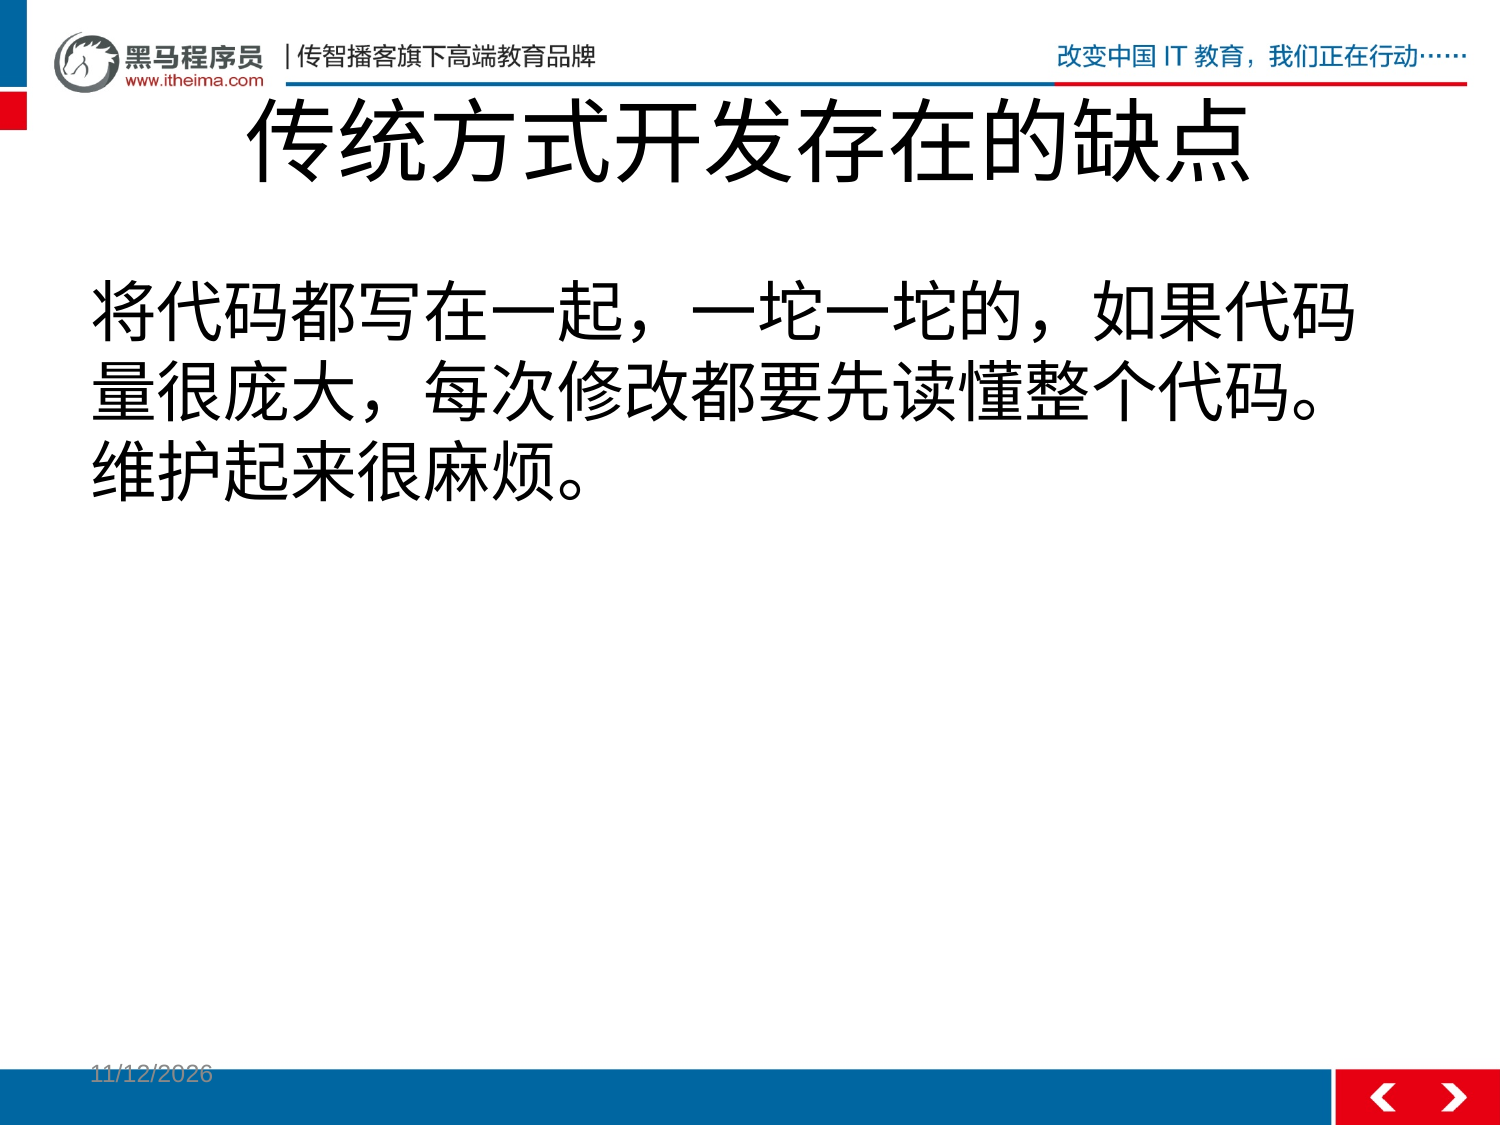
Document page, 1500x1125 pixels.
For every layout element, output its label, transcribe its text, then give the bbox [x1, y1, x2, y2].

picture [0, 0, 1500, 1125]
text_box [75, 1042, 425, 1103]
list 将代码都写在一起，一坨一坨的，如果代码量很庞大，每次修改都要先读懂整个代码。维护起来很麻烦。 [75, 262, 1425, 1005]
title 传统方式开发存在的缺点 [75, 45, 1425, 233]
